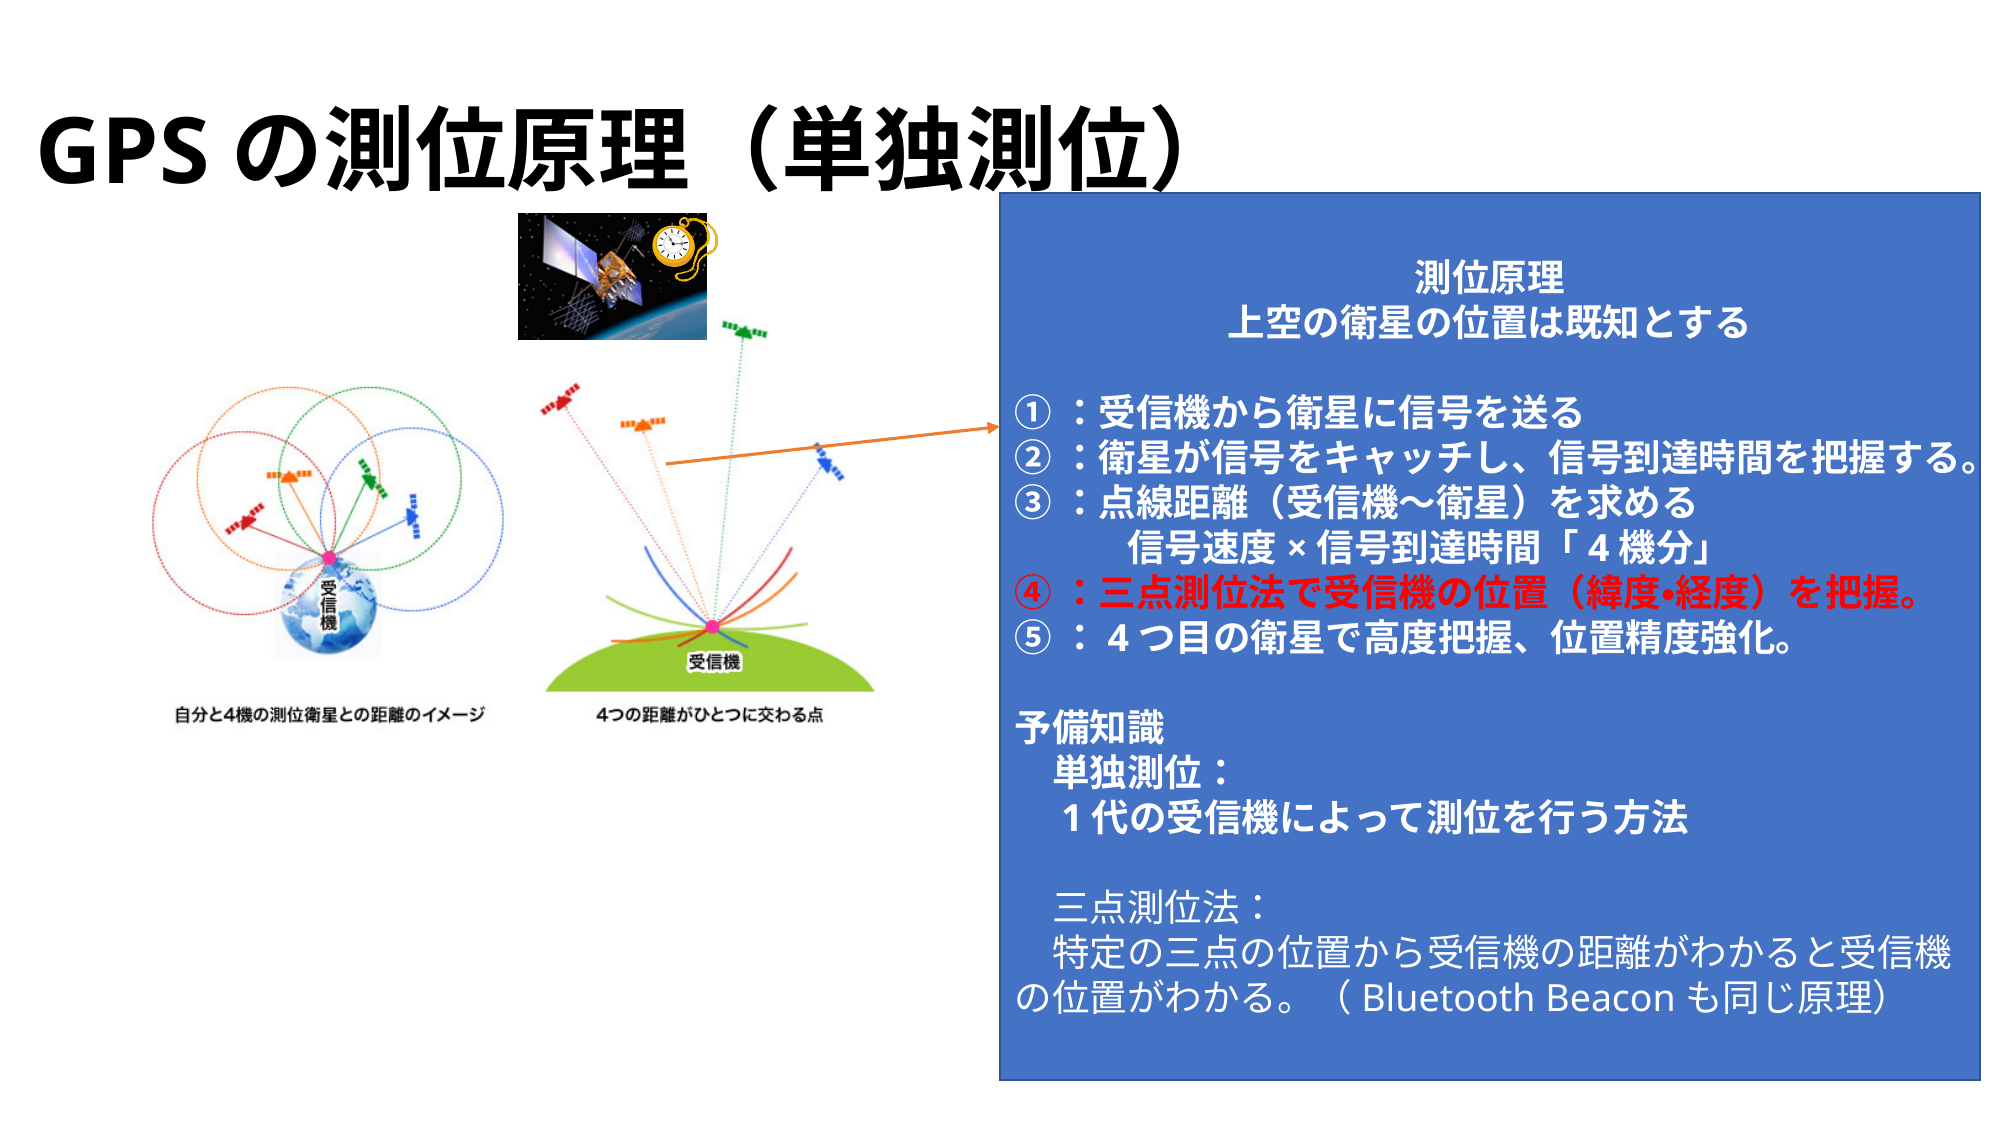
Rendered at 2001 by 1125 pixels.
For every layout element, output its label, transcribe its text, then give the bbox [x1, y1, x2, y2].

picture [518, 213, 720, 340]
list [118, 308, 919, 746]
picture [603, 299, 707, 340]
text_box 測位原理 上空の衛星の位置は既知とする ①：受信機から衛星に信号を送る ②：衛星が信号をキャッチし、信号到達時間を把握する。 ③：点線距離（受信機～衛星）を求める 信号速度×信号到達時間「4機分」 ④：三点測位法で受信機の位置（緯度・経度）を把握。 ⑤：4つ目の衛星で高度把握、位置精度強化。 予備知識 単独測位： 1代の受信機によって測位を行う方法 三点測位法： 特定の三点の位置から受信機の距離がわかると受信機の位置がわかる。（Bluetooth Beaconも同じ原理） [999, 192, 1981, 1081]
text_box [665, 426, 1000, 465]
title GPSの測位原理（単独測位） [20, 44, 1746, 263]
